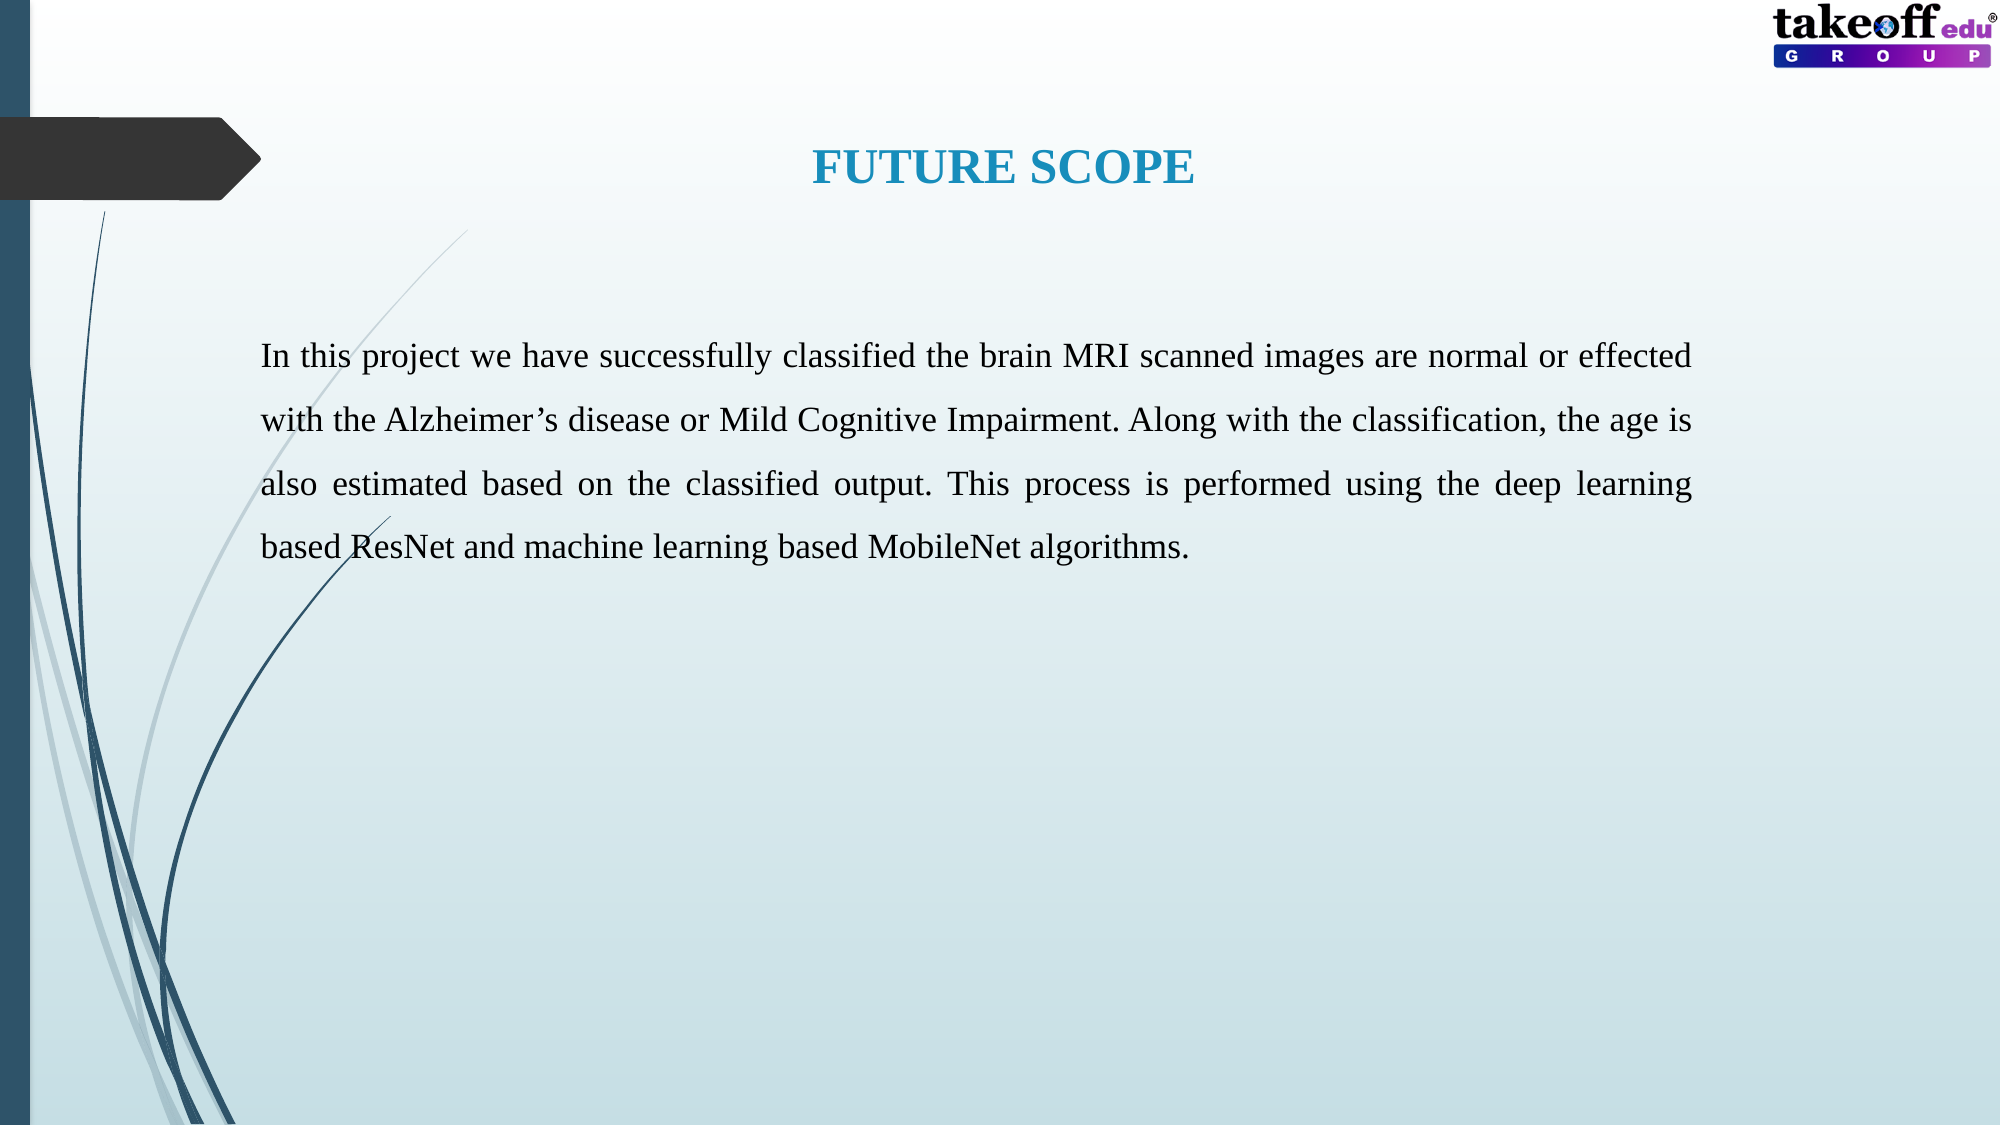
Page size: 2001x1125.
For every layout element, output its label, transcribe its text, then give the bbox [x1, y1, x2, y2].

title FUTURE SCOPE [273, 126, 1735, 337]
picture [1770, 0, 2000, 77]
list In this project we have successfully classified the brain MRI scanned images are normal or effected with the Alzheimer’s disease or Mild Cognitive Impairment. Along with the classification, the age is also estimated based on the classified output. This process is performed using the deep learning based ResNet and machine learning based MobileNet algorithms. [245, 303, 1709, 923]
